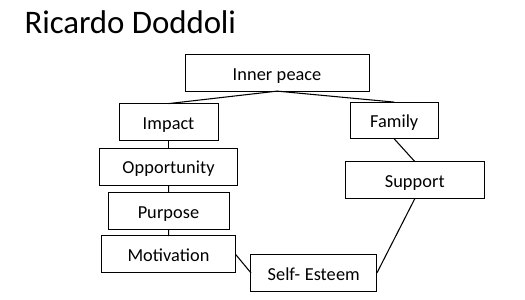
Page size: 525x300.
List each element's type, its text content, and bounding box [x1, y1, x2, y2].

title Ricardo Doddoli [9, 8, 514, 39]
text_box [394, 139, 415, 162]
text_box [235, 254, 252, 274]
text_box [99, 54, 485, 293]
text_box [376, 199, 415, 274]
